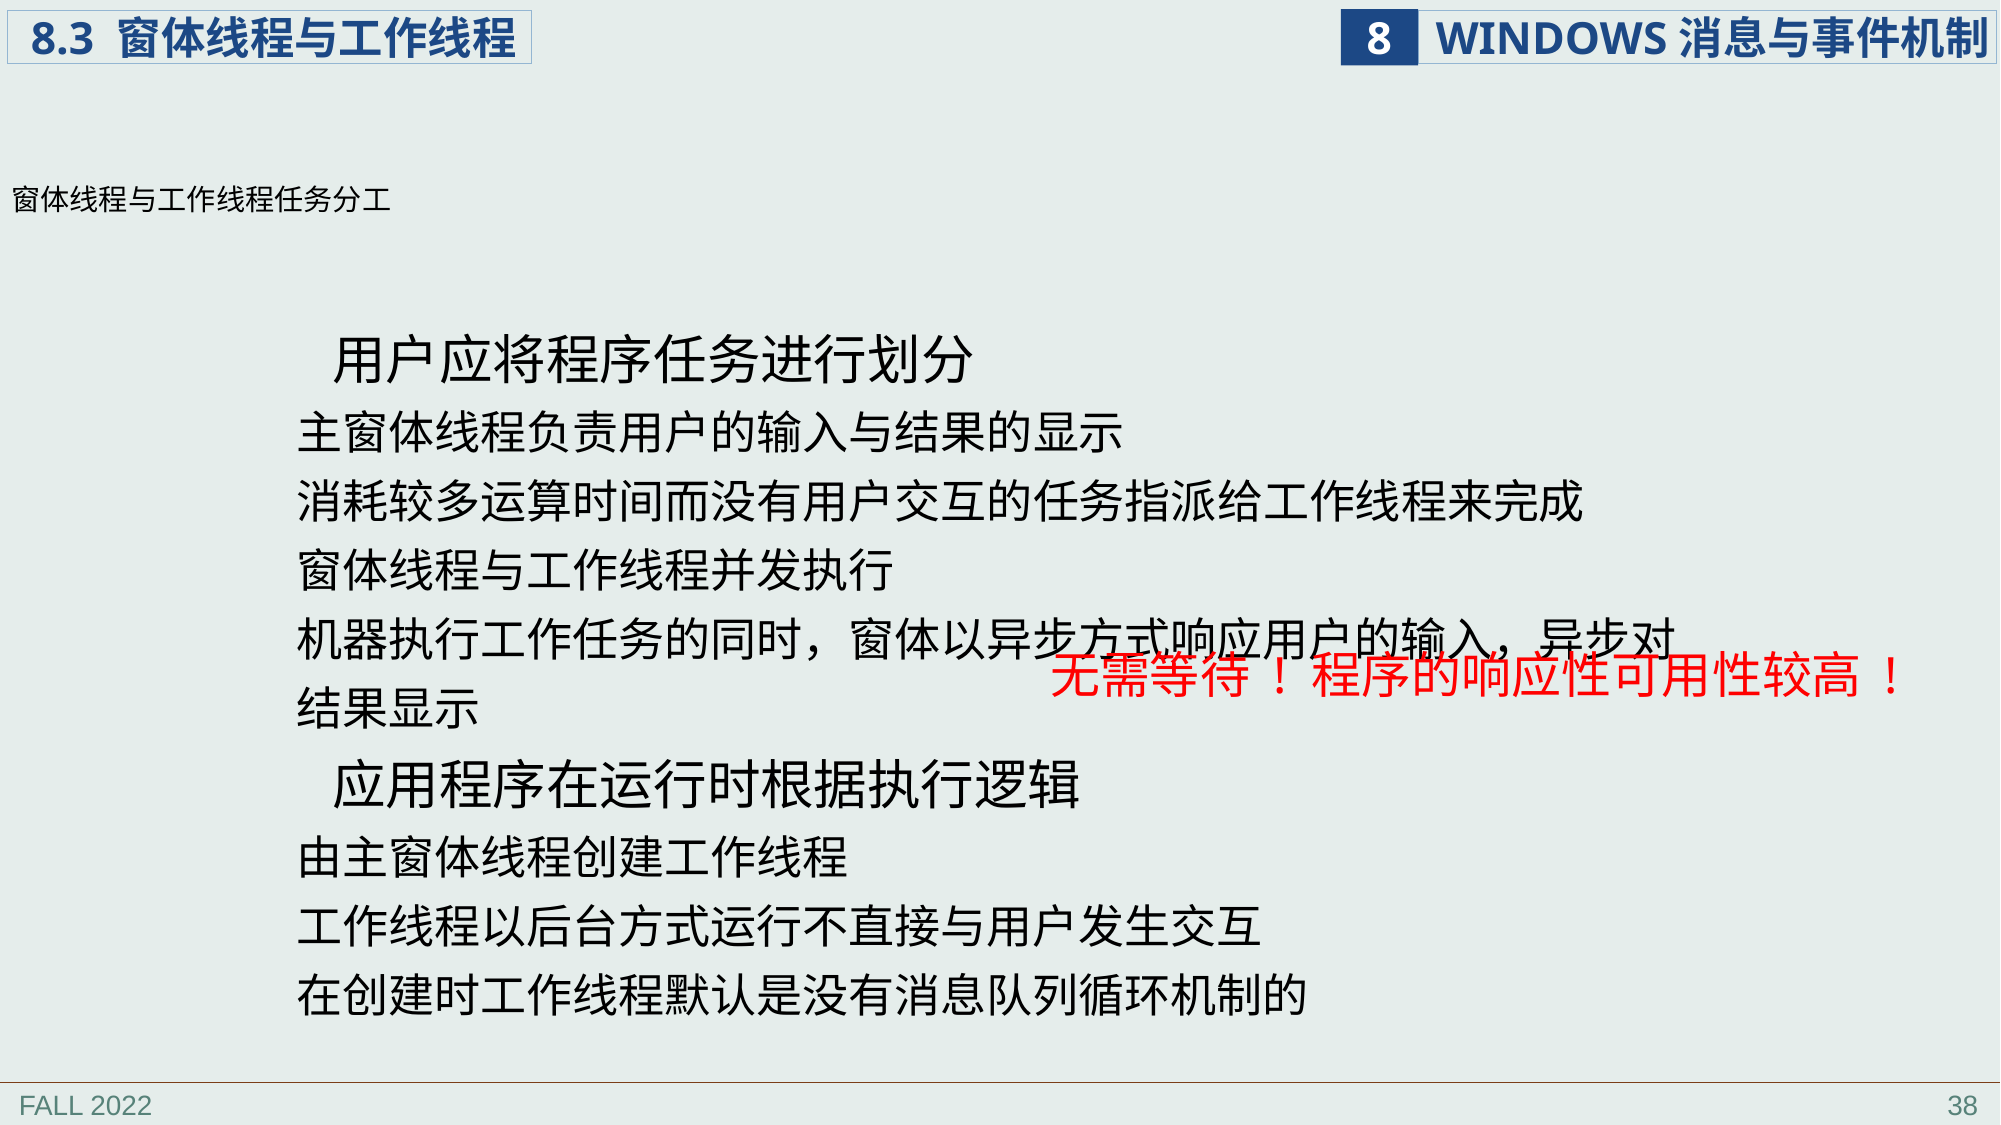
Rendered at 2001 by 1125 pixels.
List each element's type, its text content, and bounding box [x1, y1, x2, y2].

list 用户应将程序任务进行划分 主窗体线程负责用户的输入与结果的显示 消耗较多运算时间而没有用户交互的任务指派给工作线程来完成 窗体线程与工作线程并发执行 机器执行工作任务的同时，窗体以异步方式响应用户的输入，异步对结果显示 应用程序在运行时根据执行逻辑 由主窗体线程创建工作线程 工作线程以后台方式运行不直接与用户发生交互 在创建时工作线程默认是没有消息队列循环机制的 [285, 304, 1713, 1035]
text_box 无需等待 ! 程序的响应性可用性较高 ! [1035, 635, 1918, 711]
title 窗体线程与工作线程任务分工 [0, 133, 1196, 264]
